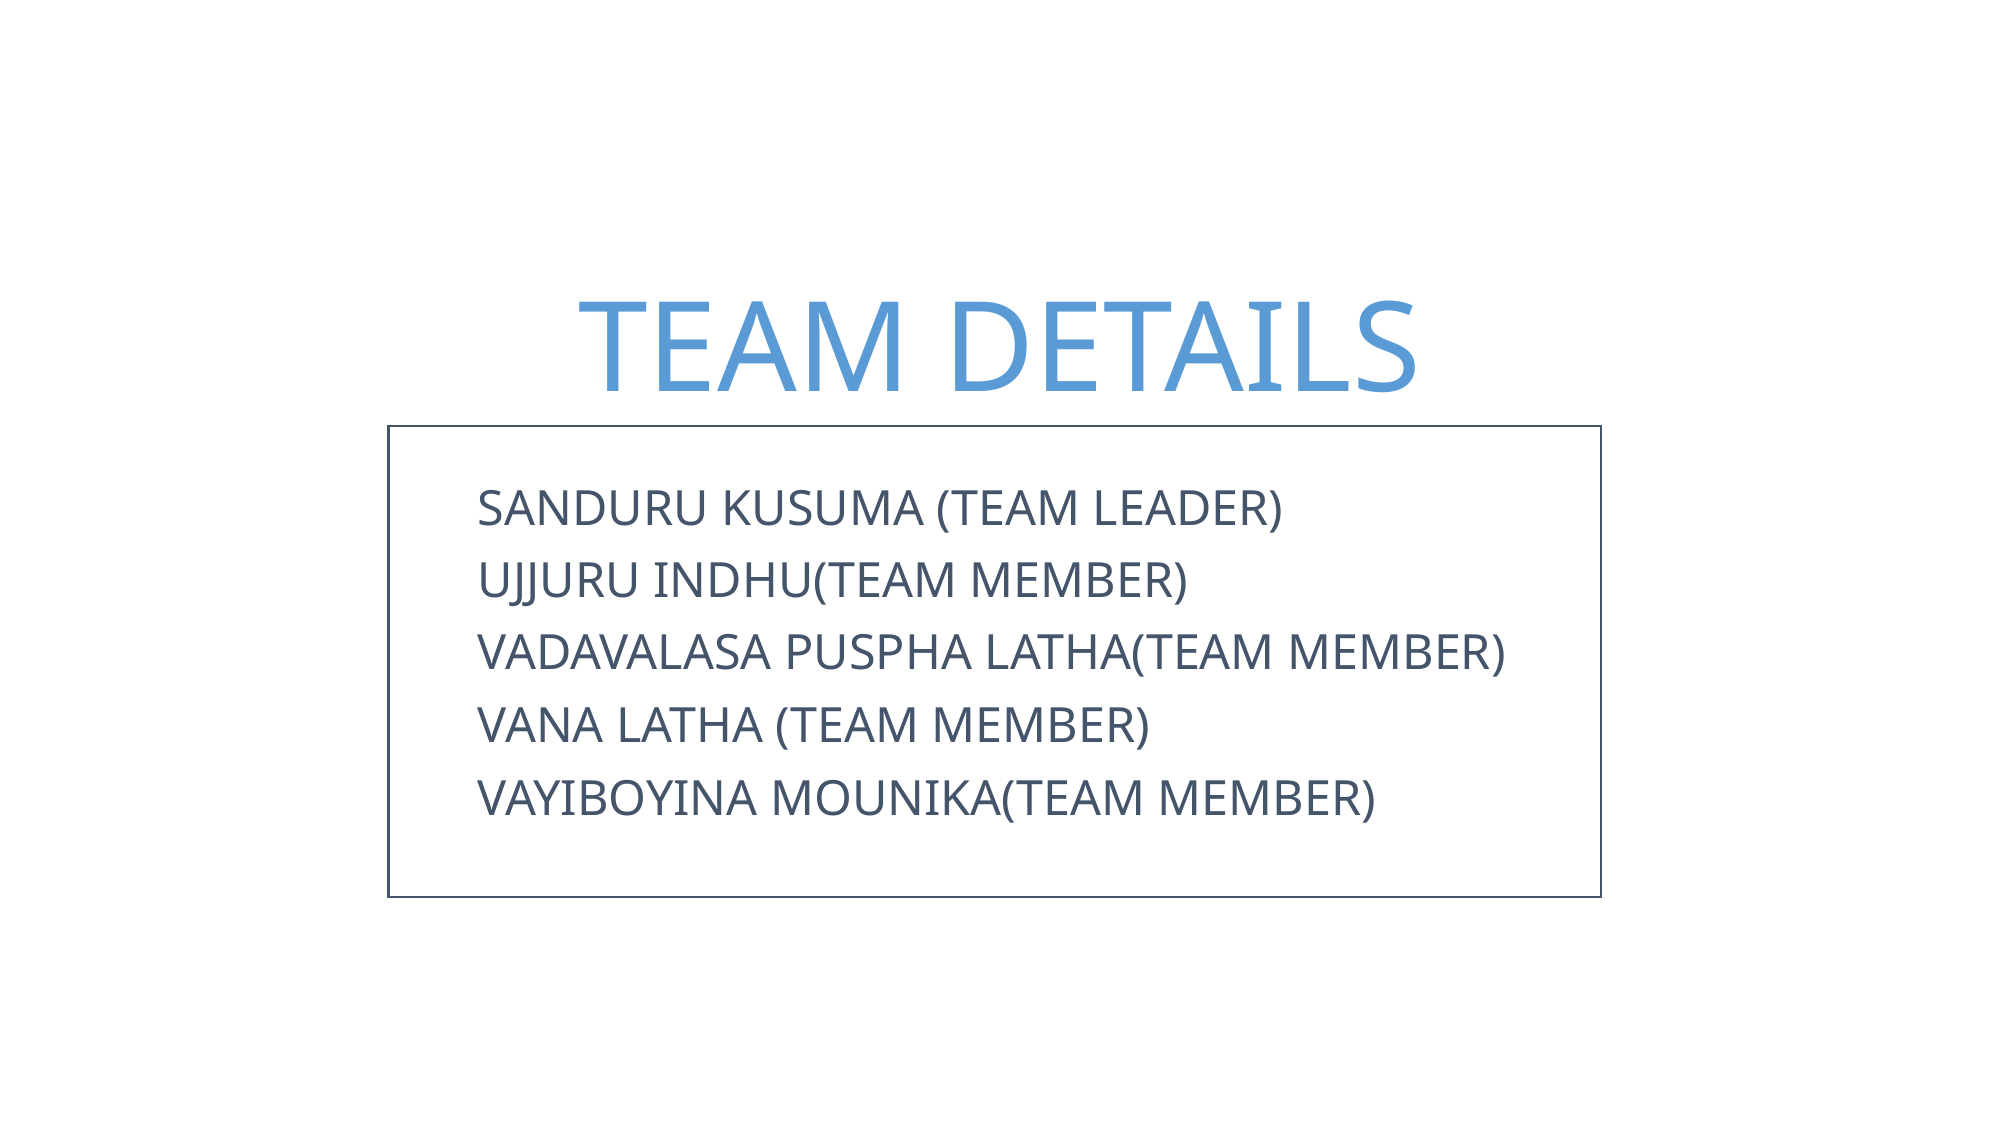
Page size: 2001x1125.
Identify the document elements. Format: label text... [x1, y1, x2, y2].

title TEAM DETAILS [249, 184, 1750, 426]
text_box [387, 425, 1602, 898]
